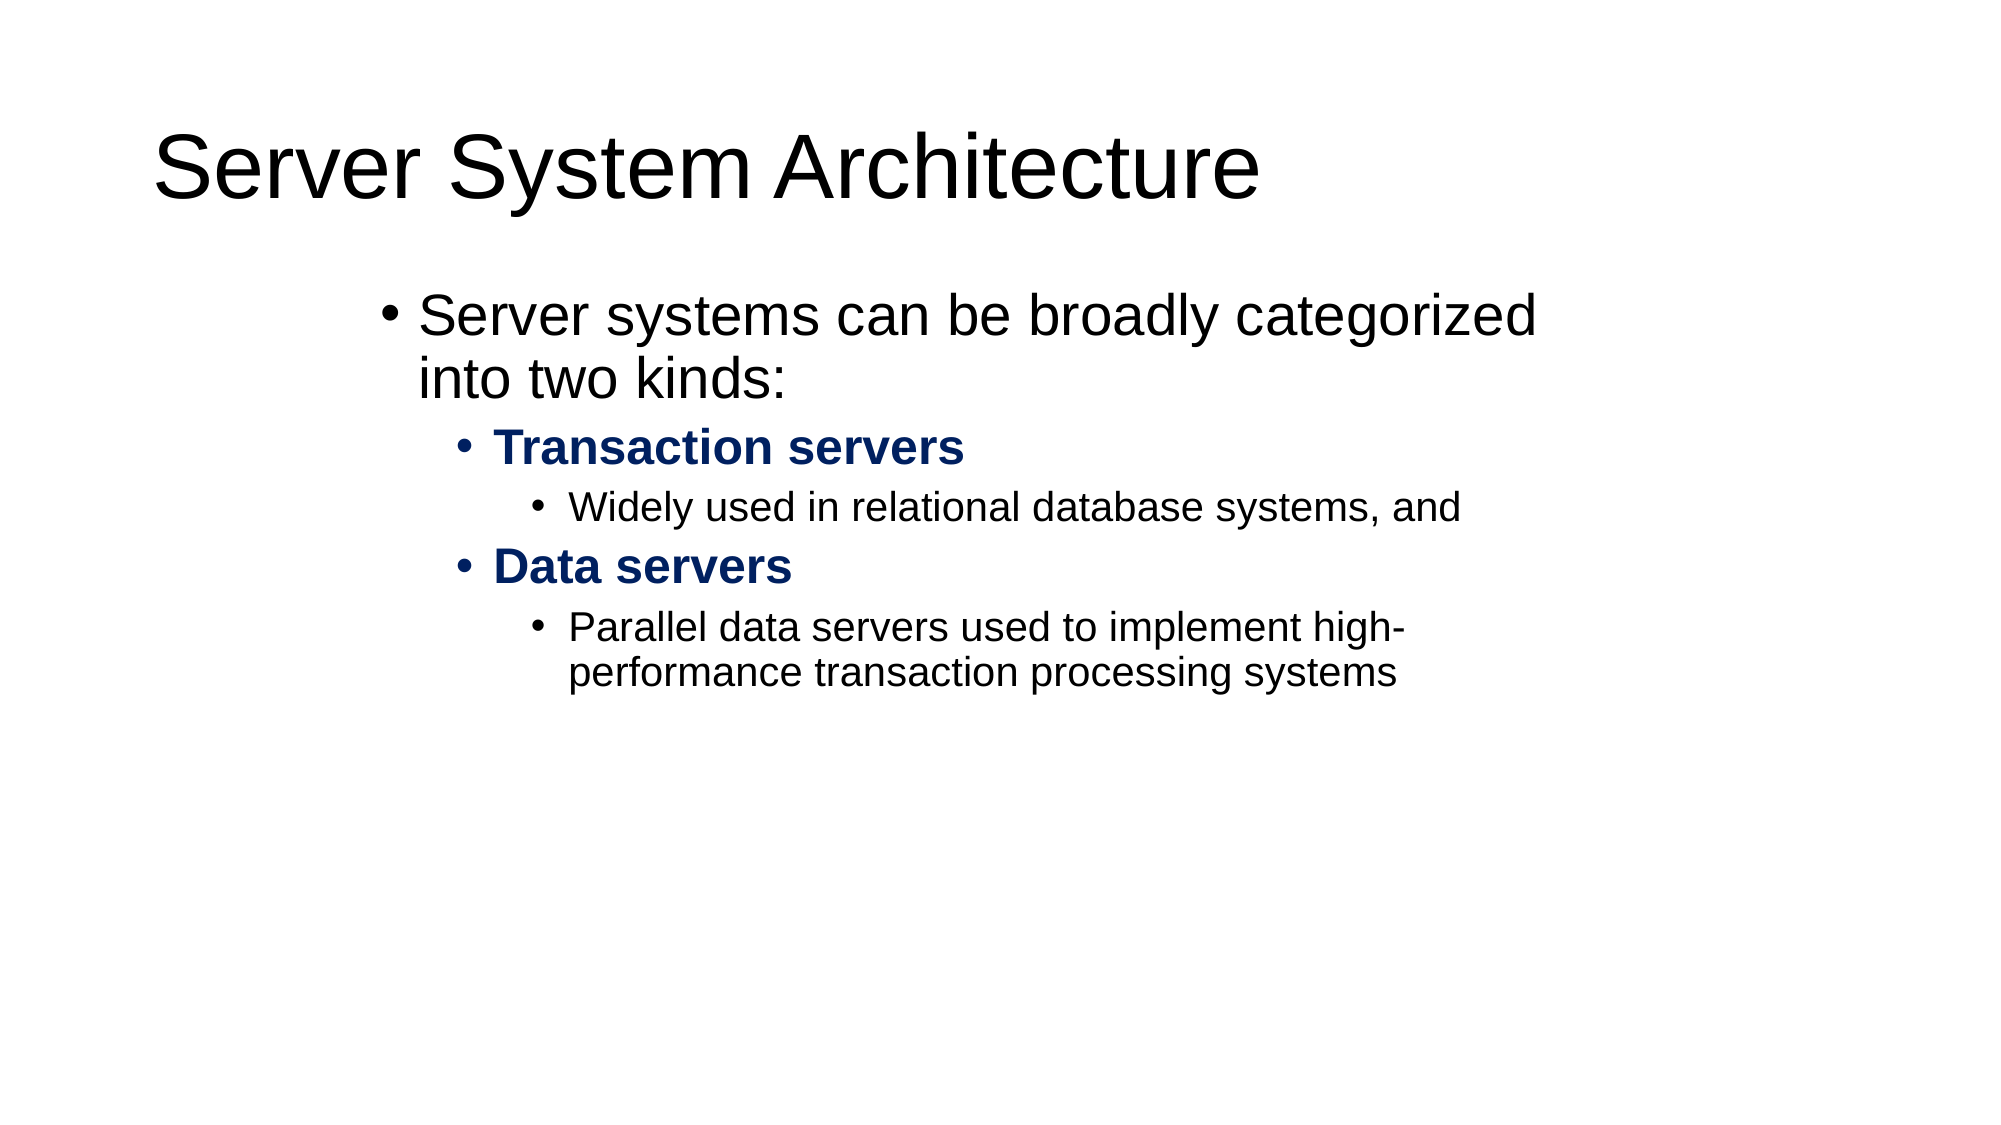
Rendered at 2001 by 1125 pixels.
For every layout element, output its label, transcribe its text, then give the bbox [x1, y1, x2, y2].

list Server systems can be broadly categorized into two kinds: Transaction servers Widely used in relational database systems, and Data servers Parallel data servers used to implement high-performance transaction processing systems [365, 277, 1635, 1125]
title Server System Architecture [137, 59, 1863, 278]
